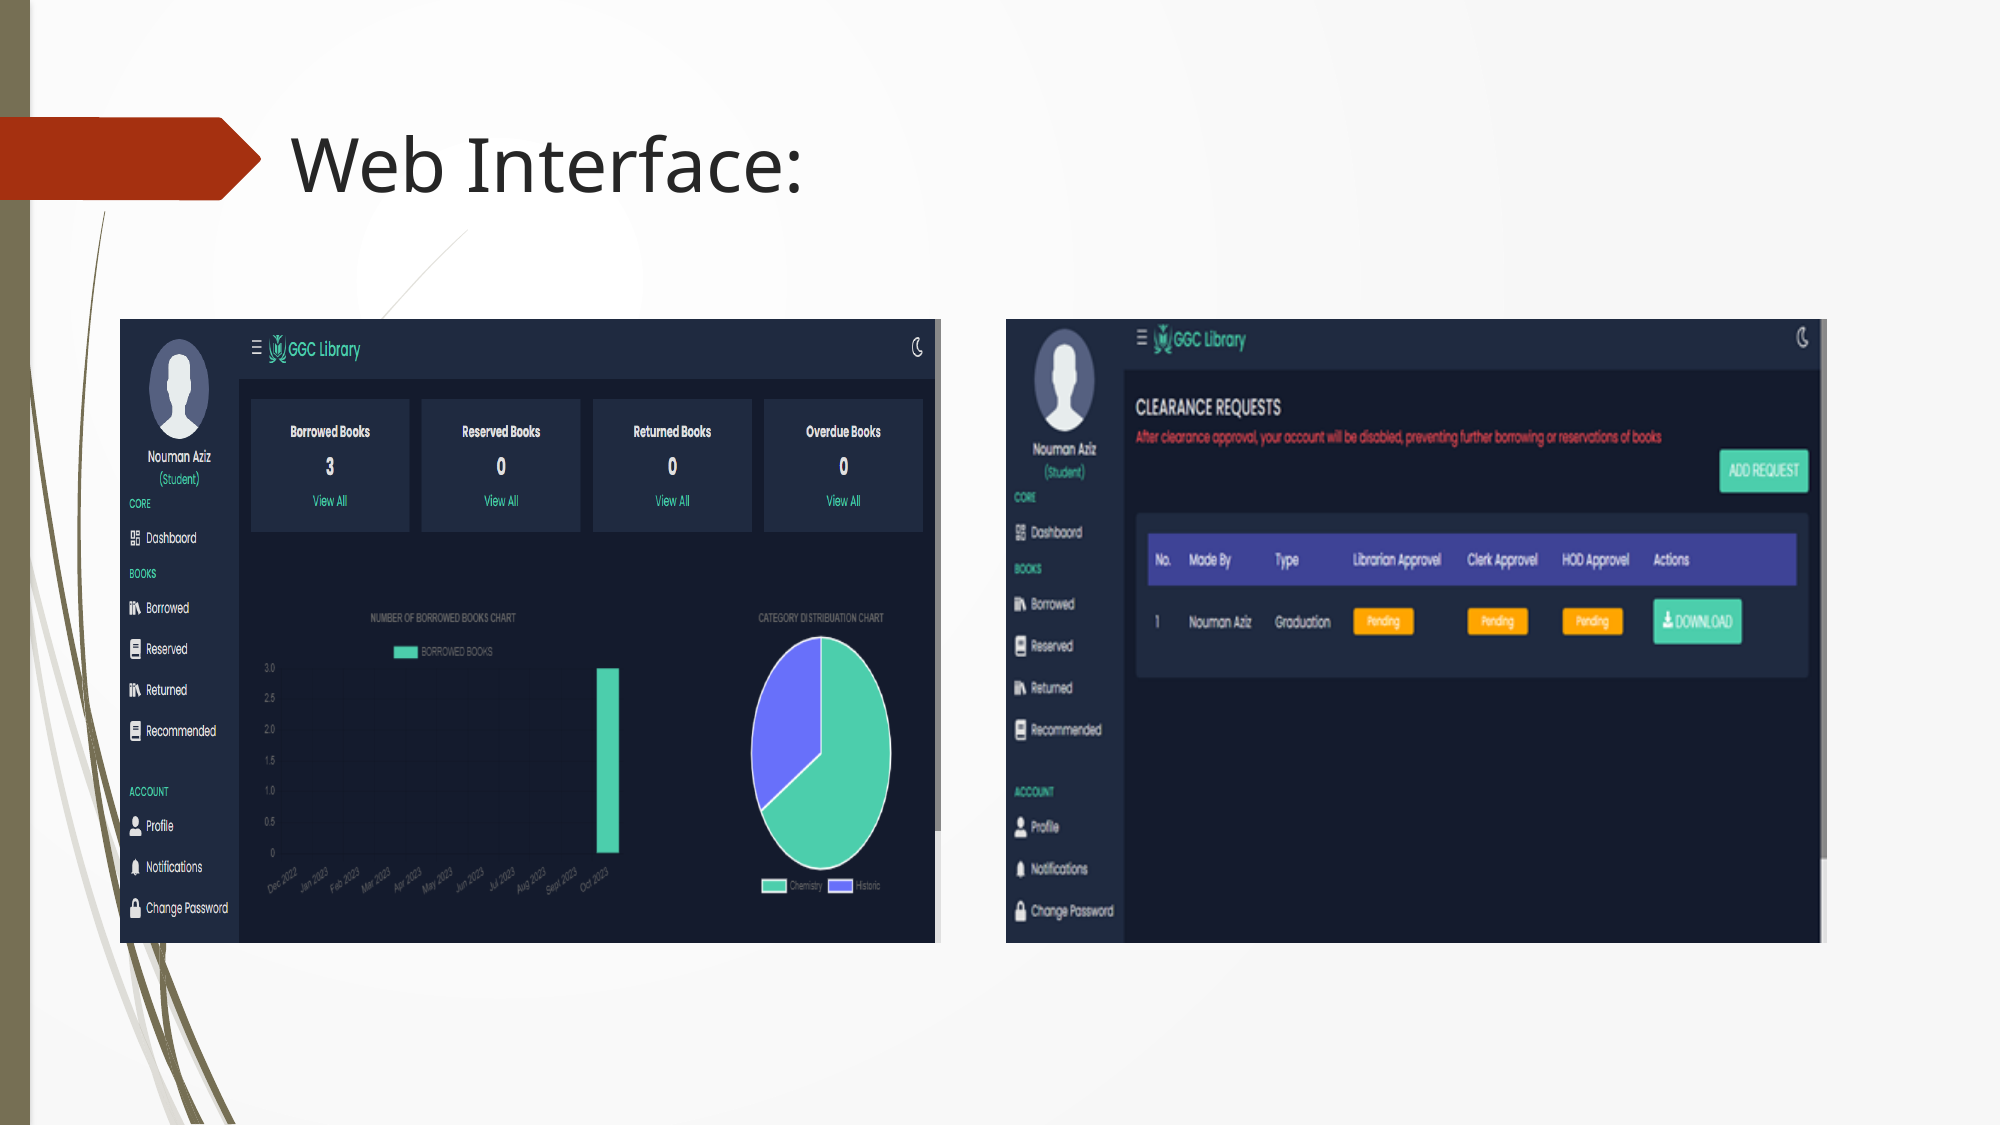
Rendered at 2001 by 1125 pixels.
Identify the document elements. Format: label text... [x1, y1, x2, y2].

picture [1006, 319, 1827, 943]
picture [120, 319, 941, 943]
title Web Interface: [275, 109, 1738, 320]
